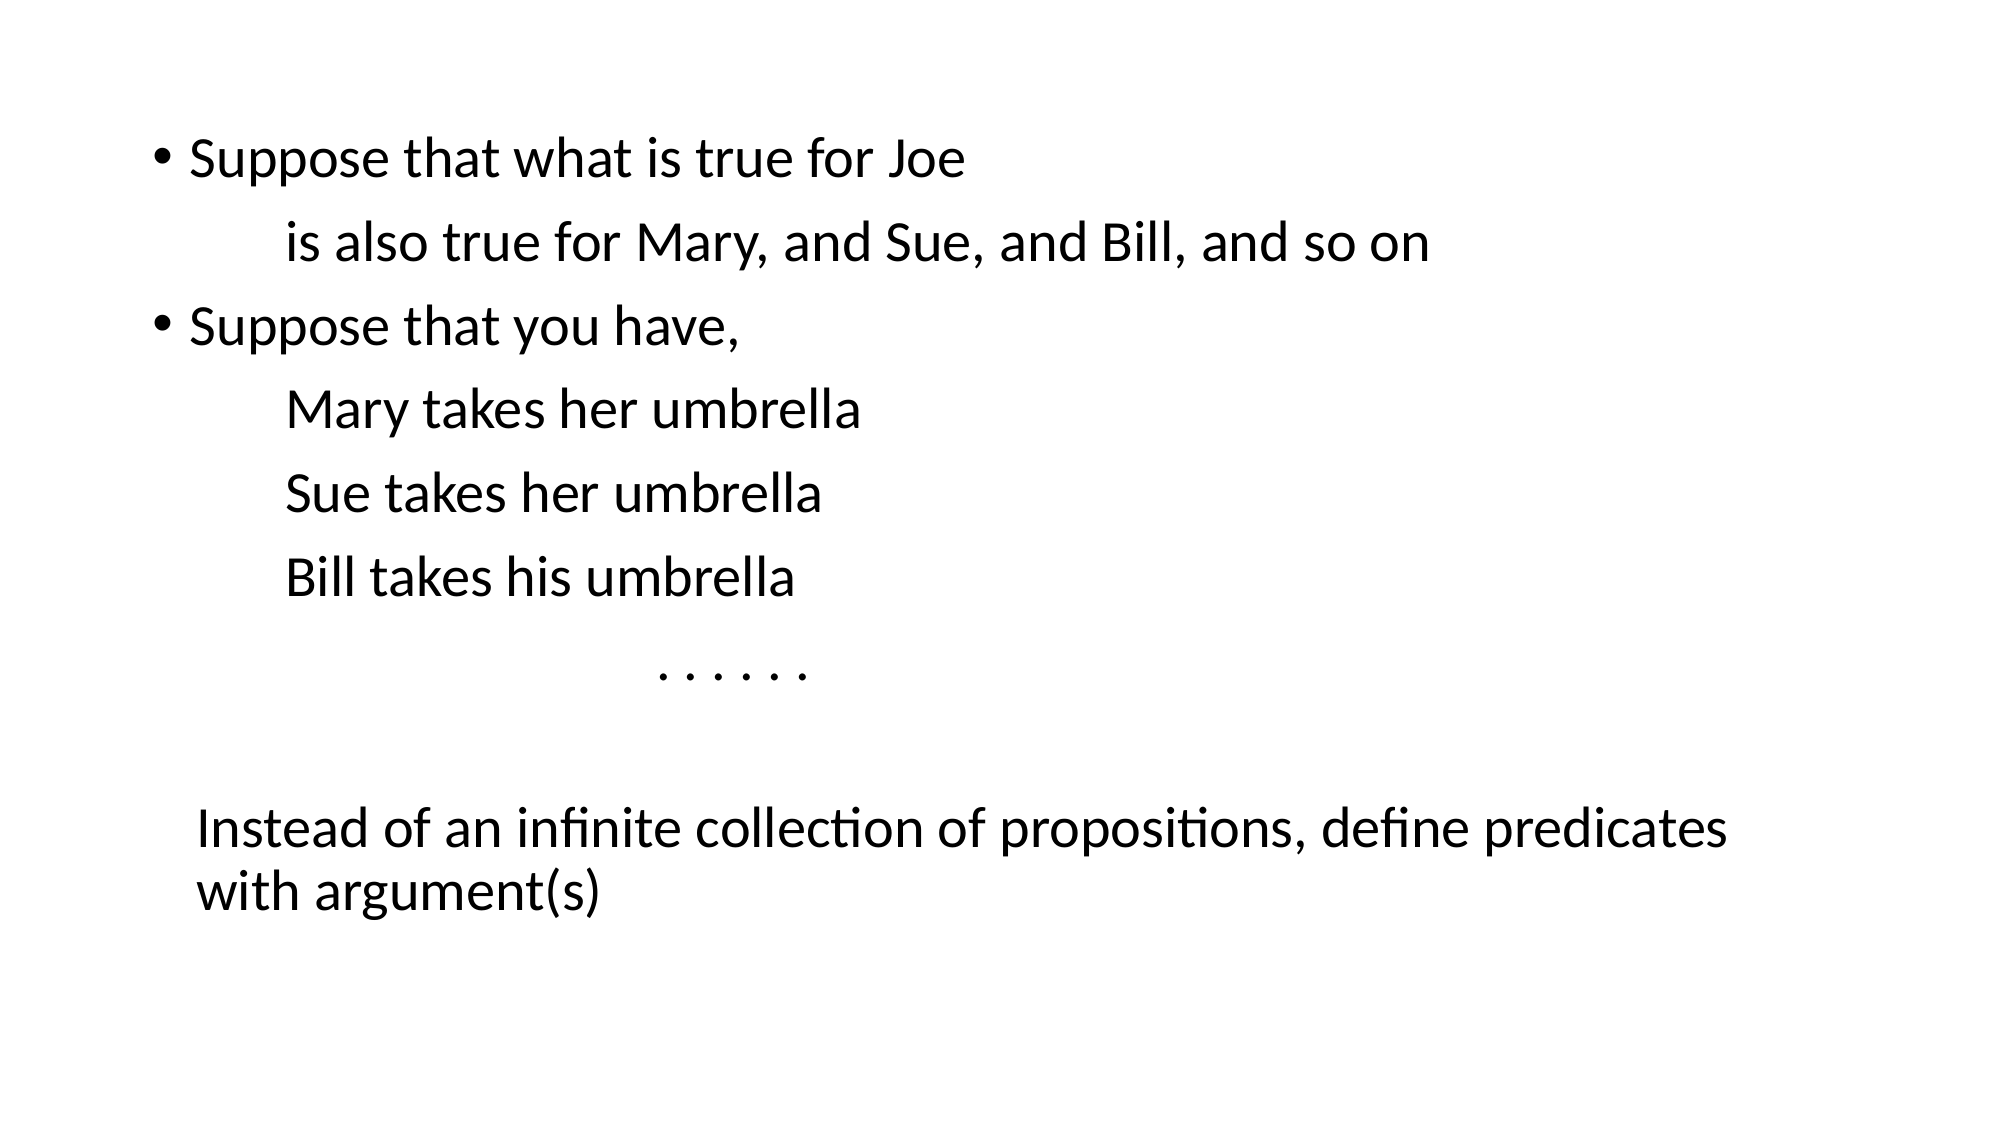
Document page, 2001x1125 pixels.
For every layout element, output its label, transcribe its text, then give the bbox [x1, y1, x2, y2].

list Suppose that what is true for Joe is also true for Mary, and Sue, and Bill, and so on Suppose that you have, Mary takes her umbrella Sue takes her umbrella Bill takes his umbrella . . . . . . Instead of an infinite collection of propositions, define predicates with argument(s) [137, 119, 1863, 1033]
